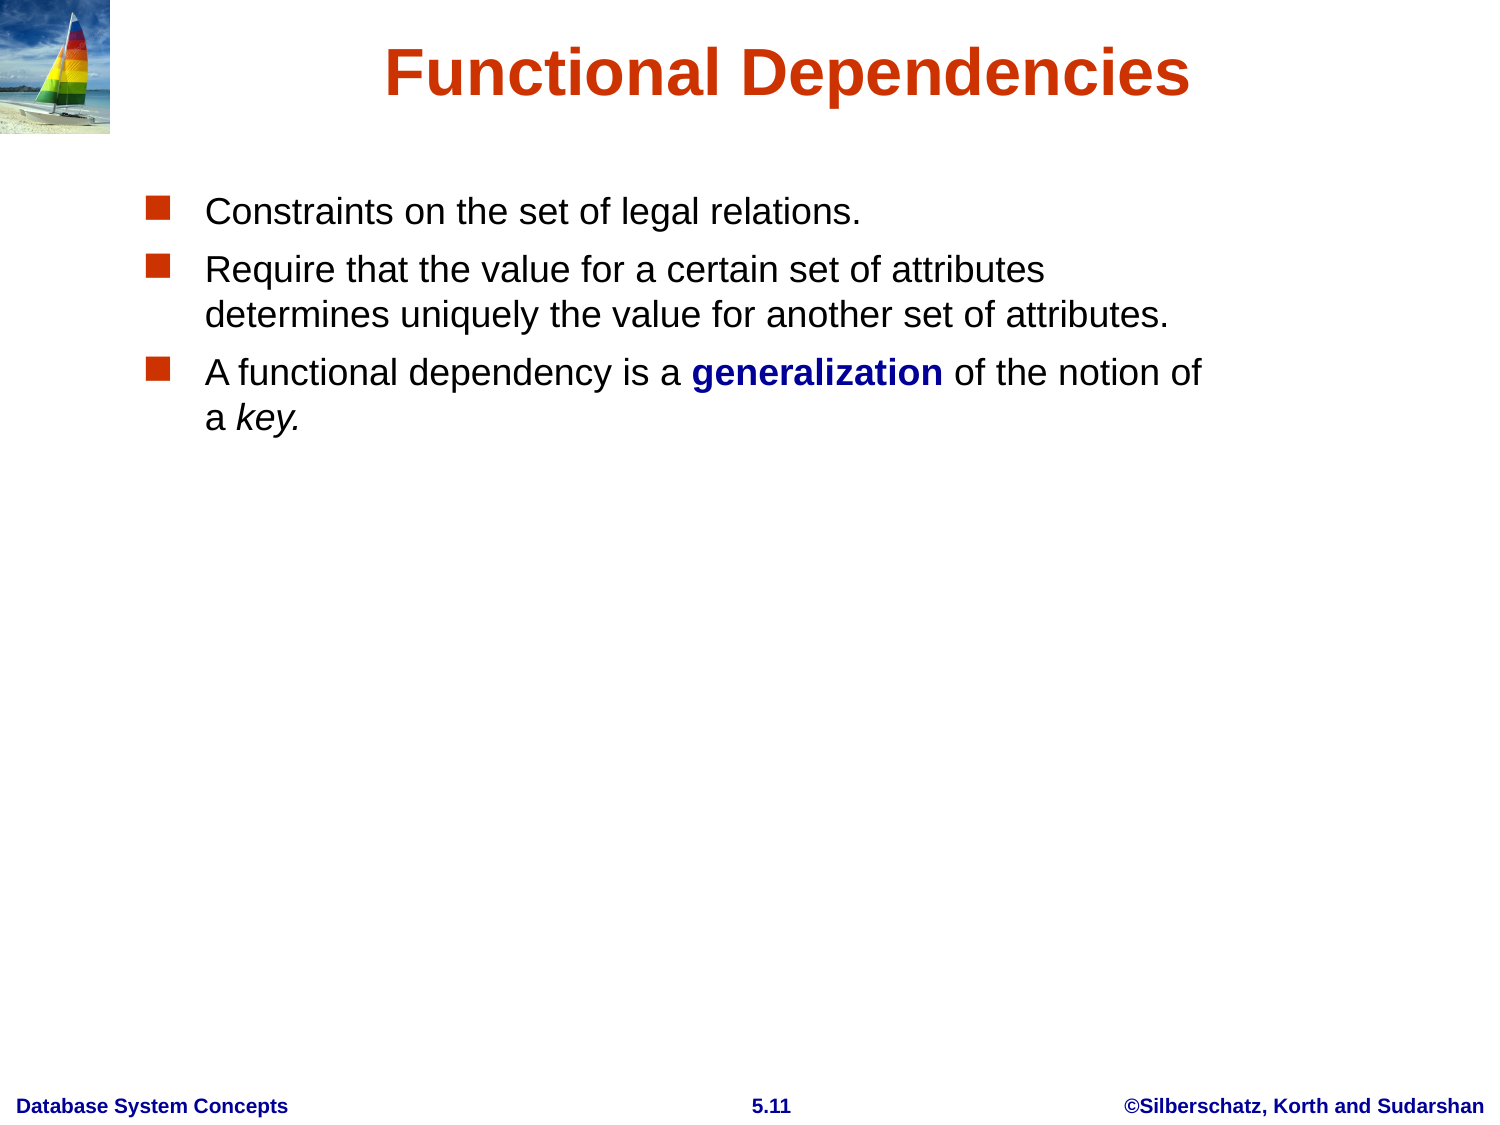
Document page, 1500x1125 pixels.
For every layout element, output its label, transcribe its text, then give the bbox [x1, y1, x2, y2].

title Functional Dependencies [125, 15, 1452, 117]
picture [0, 0, 110, 134]
list Constraints on the set of legal relations. Require that the value for a certain set of attributes determines uniquely the value for another set of attributes. A functional dependency is a generalization of the notion of a key. [133, 179, 1230, 984]
